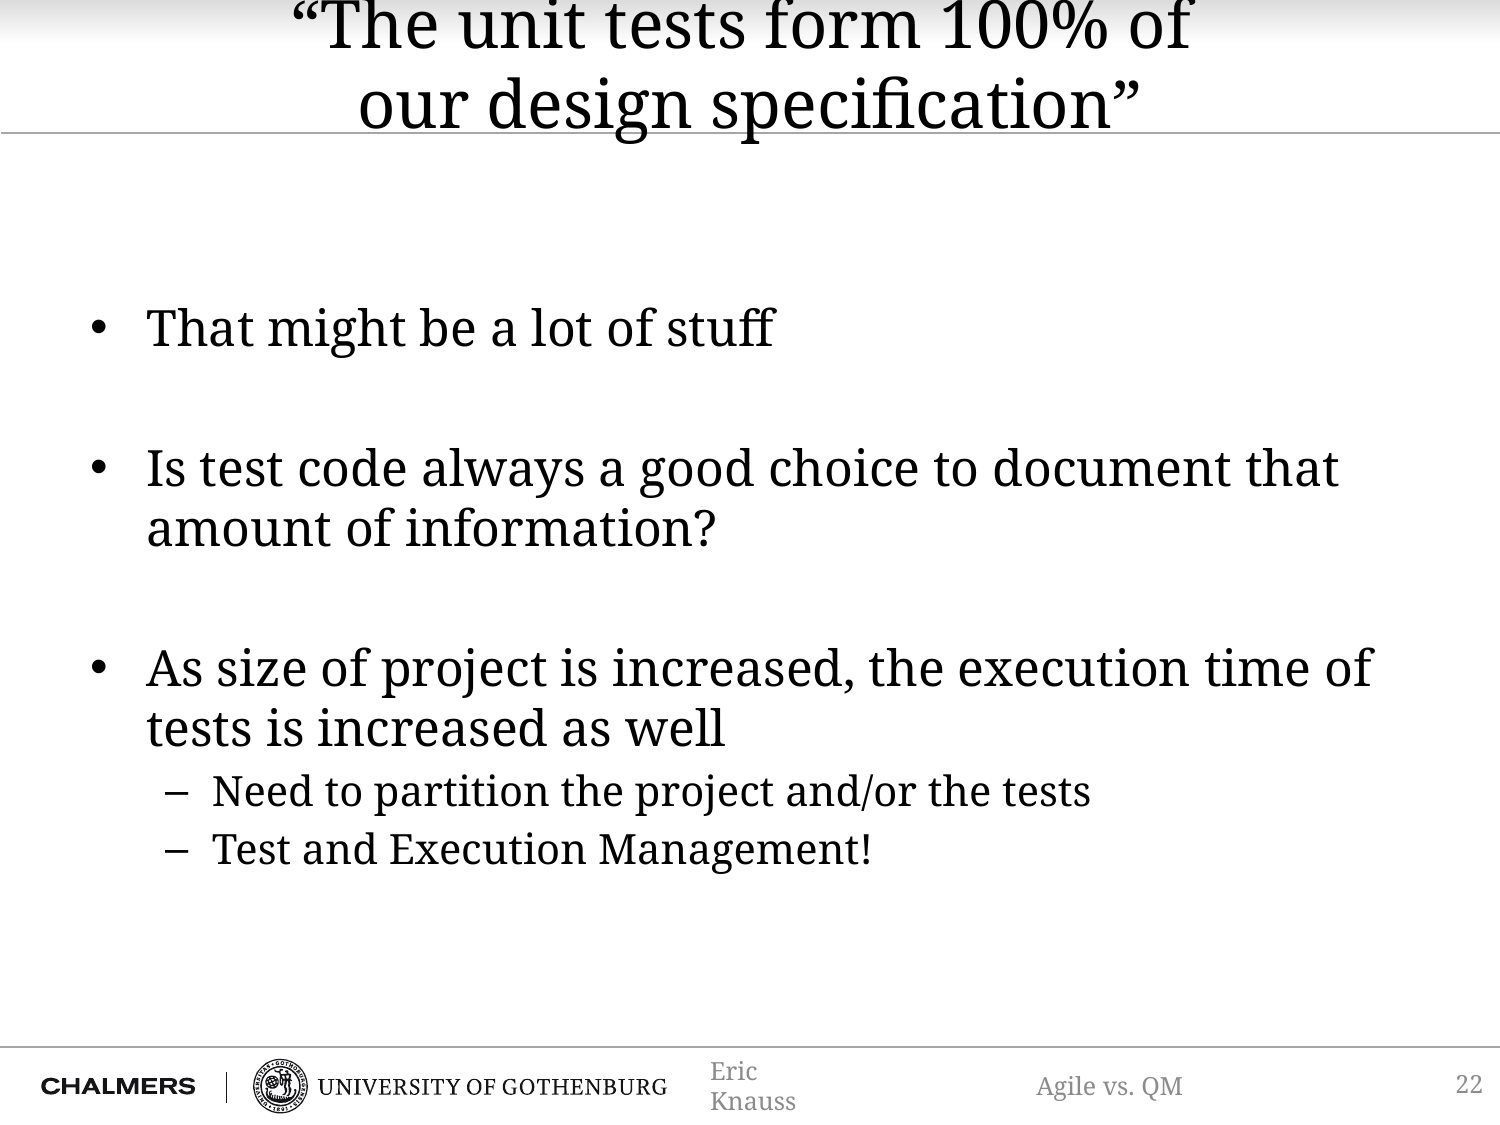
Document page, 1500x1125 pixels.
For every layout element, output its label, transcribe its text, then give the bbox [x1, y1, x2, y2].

slide_number 22 [1360, 1055, 1499, 1116]
slide_number Eric Knauss [695, 1055, 861, 1116]
list That might be a lot of stuff Is test code always a good choice to document that amount of information? As size of project is increased, the execution time of tests is increased as well Need to partition the project and/or the tests Test and Execution Management! [75, 149, 1425, 1024]
footer Agile vs. QM [872, 1055, 1348, 1116]
title “The unit tests form 100% of our design specification” [75, 4, 1425, 120]
